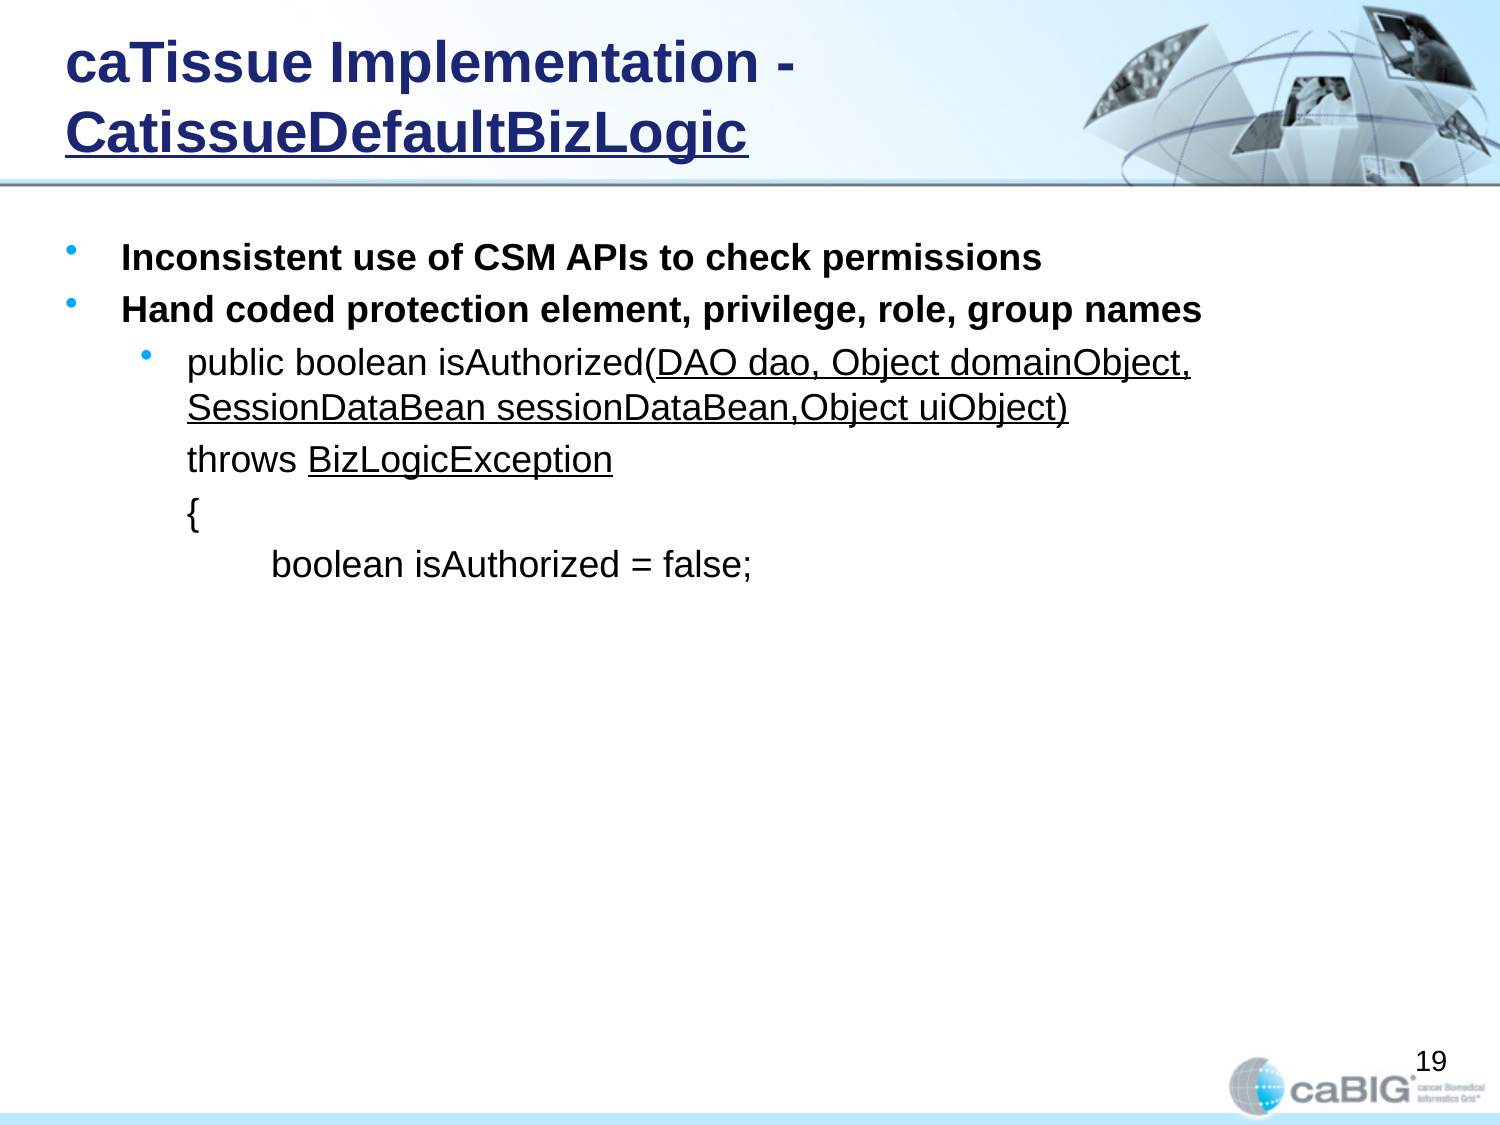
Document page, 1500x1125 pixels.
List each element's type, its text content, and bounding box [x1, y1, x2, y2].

slide_number 19 [1112, 1034, 1463, 1113]
list Inconsistent use of CSM APIs to check permissions Hand coded protection element, privilege, role, group names public boolean isAuthorized(DAO dao, Object domainObject, SessionDataBean sessionDataBean,Object uiObject) throws BizLogicException { boolean isAuthorized = false; [50, 224, 1438, 1038]
title caTissue Implementation - CatissueDefaultBizLogic [50, 0, 1175, 188]
picture [0, 0, 1500, 1125]
